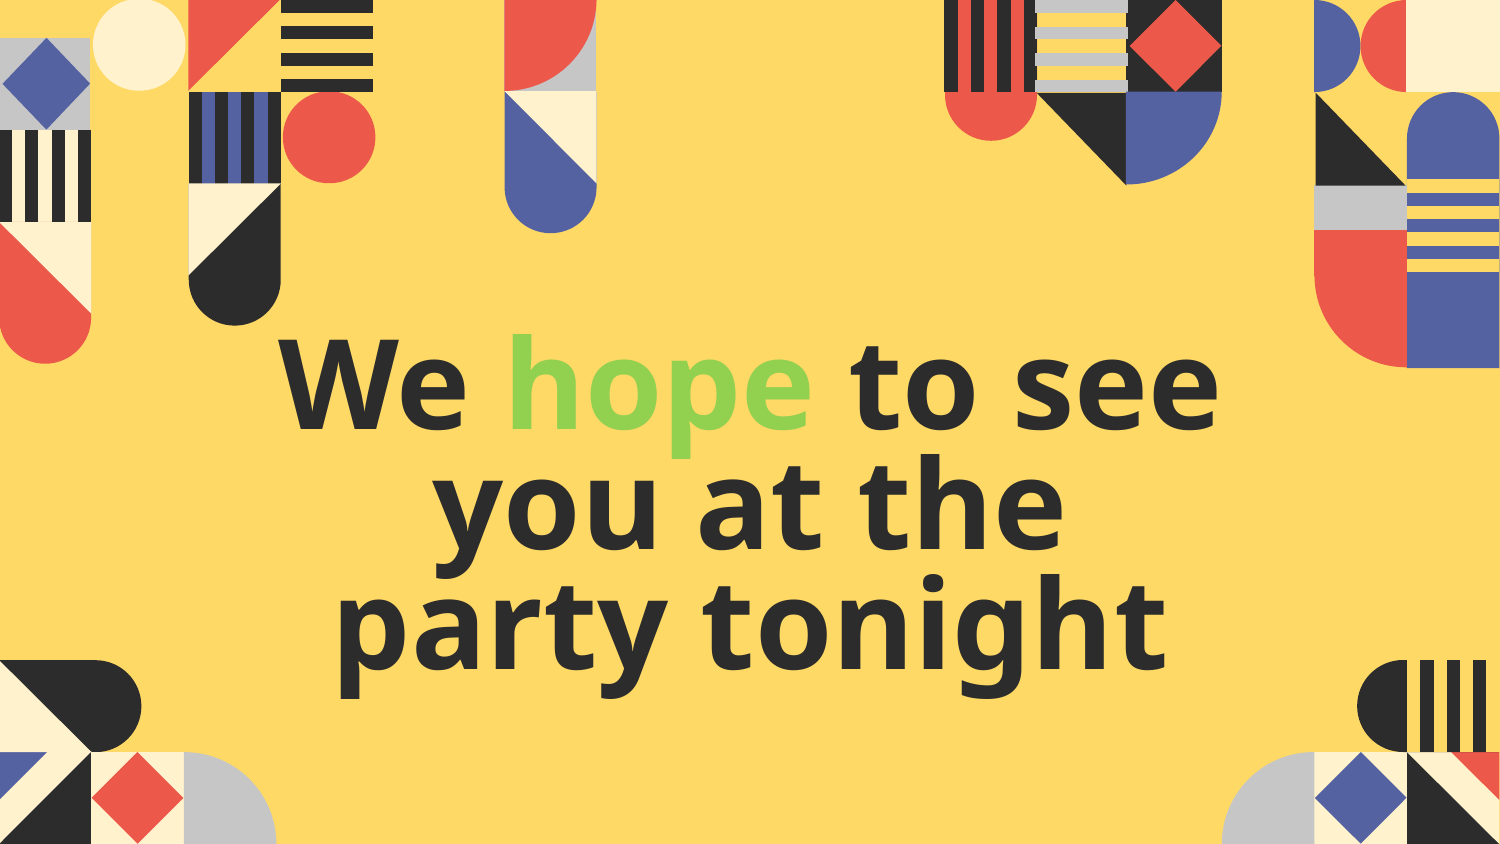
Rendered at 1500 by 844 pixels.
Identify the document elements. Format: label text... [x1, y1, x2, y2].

title We hope to see you at the party tonight [243, 413, 1259, 615]
